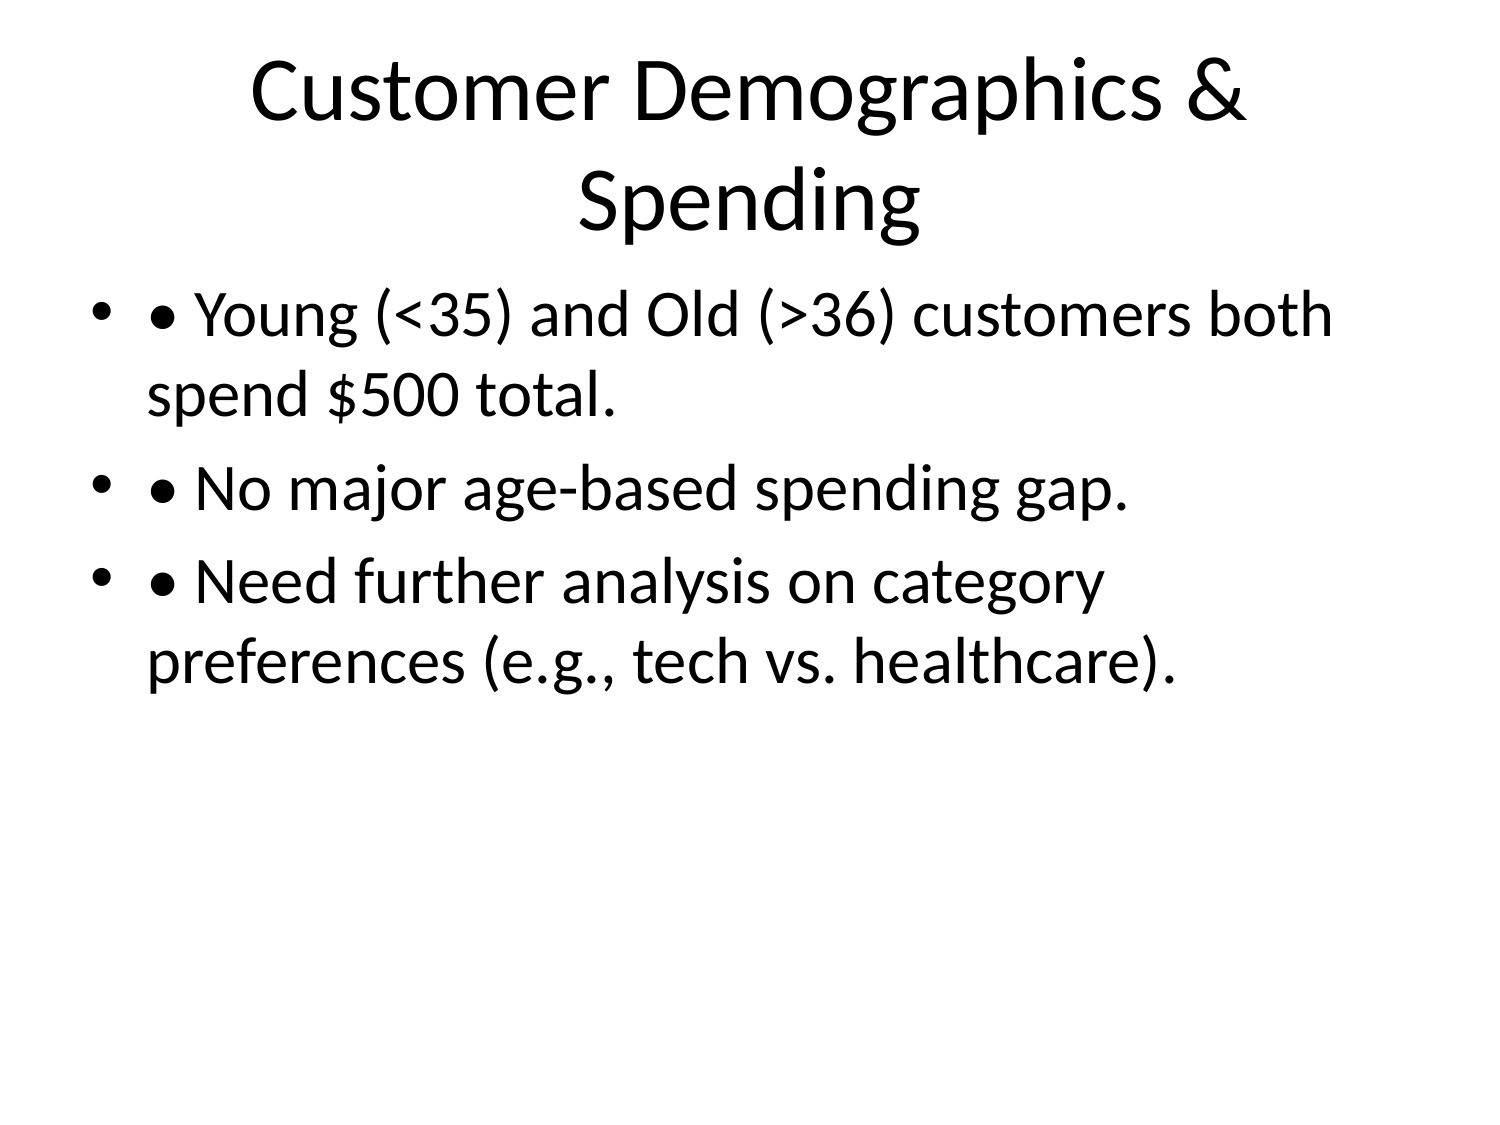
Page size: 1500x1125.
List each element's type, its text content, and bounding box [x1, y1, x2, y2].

list • Young (<35) and Old (>36) customers both spend $500 total. • No major age-based spending gap. • Need further analysis on category preferences (e.g., tech vs. healthcare). [75, 262, 1425, 1005]
title Customer Demographics & Spending [75, 45, 1425, 233]
